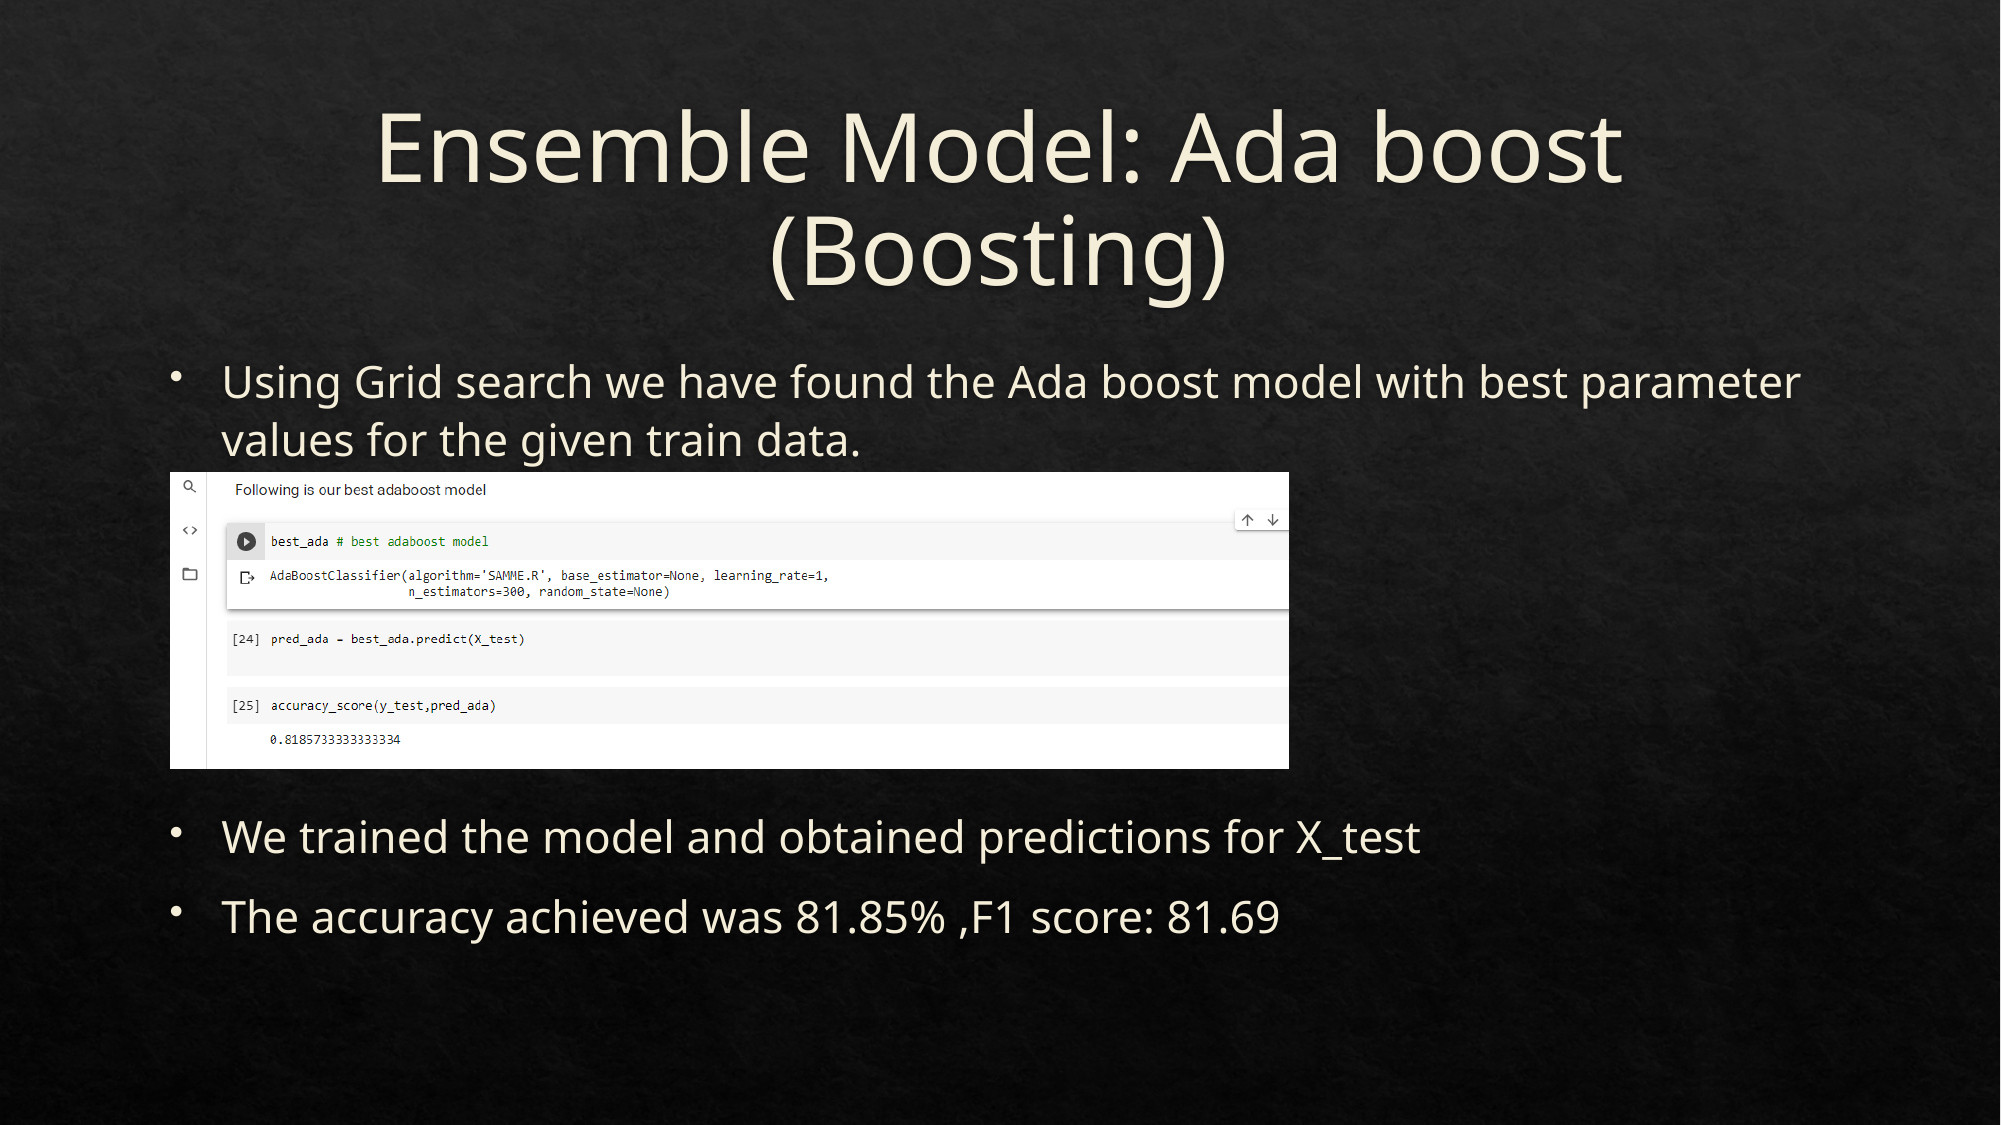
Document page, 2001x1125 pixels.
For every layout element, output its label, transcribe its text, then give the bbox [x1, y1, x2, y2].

list Using Grid search we have found the Ada boost model with best parameter values for the given train data. We trained the model and obtained predictions for X_test The accuracy achieved was 81.85% ,F1 score: 81.69 [150, 340, 1849, 950]
title Ensemble Model: Ada boost (Boosting) [149, 99, 1849, 307]
picture [170, 472, 1290, 769]
